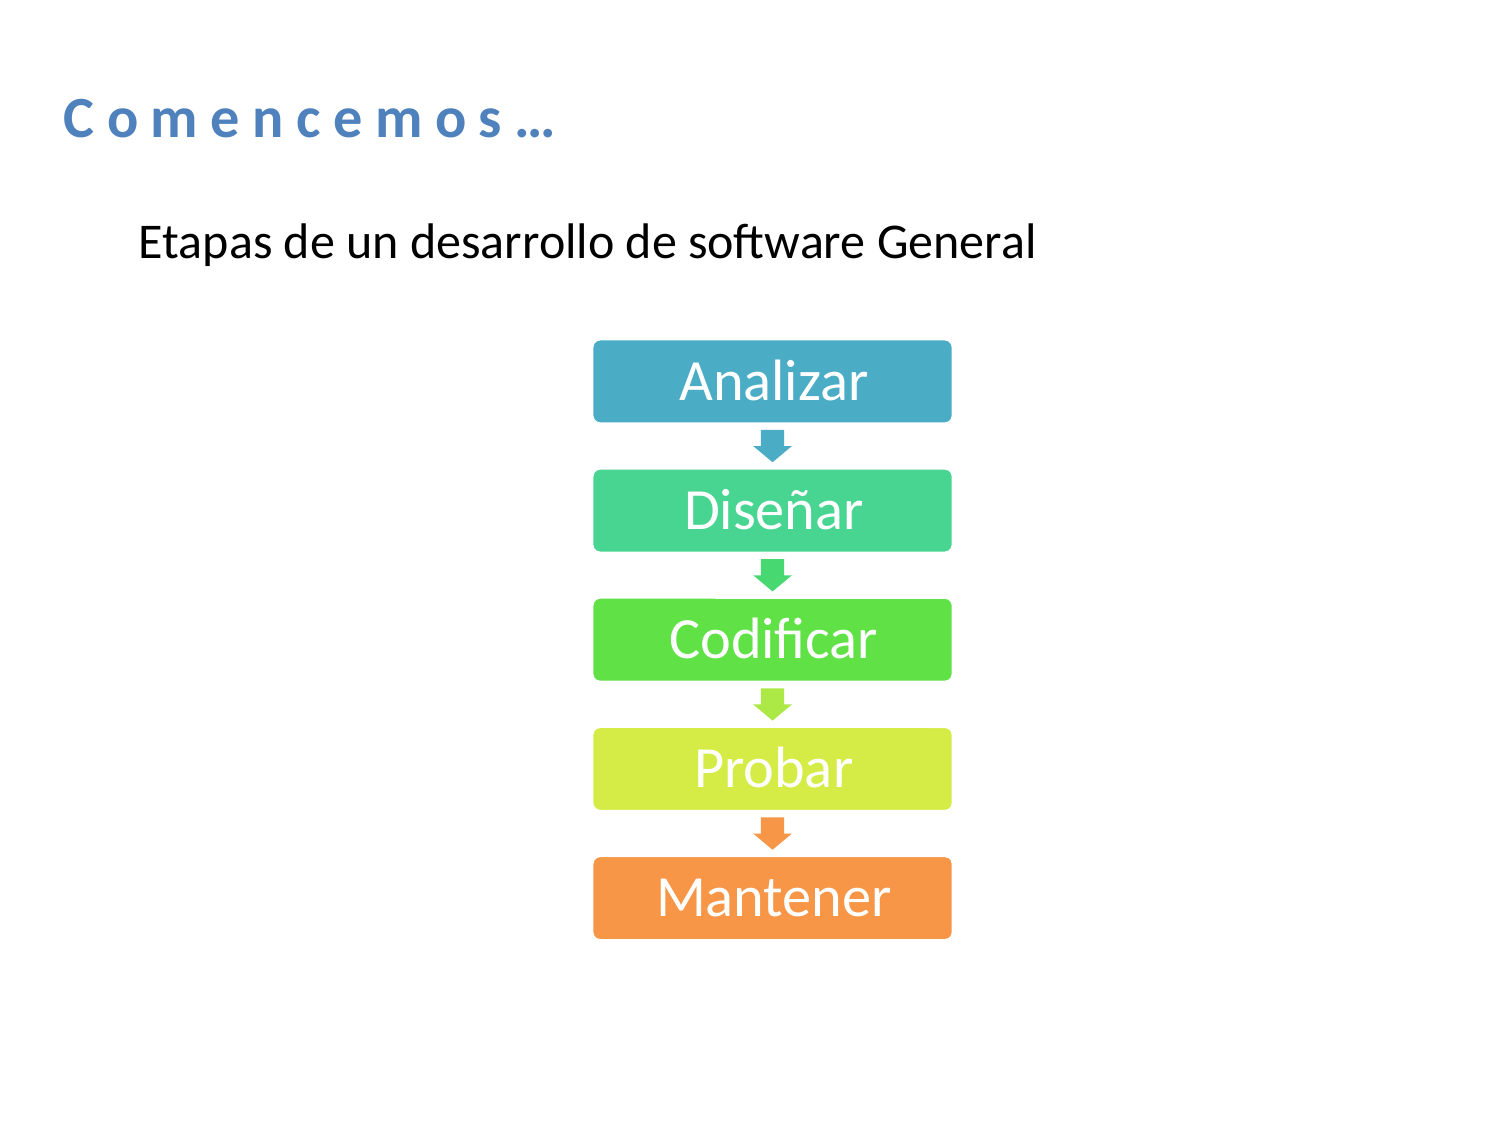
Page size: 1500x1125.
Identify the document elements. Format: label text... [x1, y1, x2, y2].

text_box Comencemos… [49, 36, 1375, 157]
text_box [453, 337, 1092, 942]
text_box Etapas de un desarrollo de software General [49, 171, 1496, 367]
